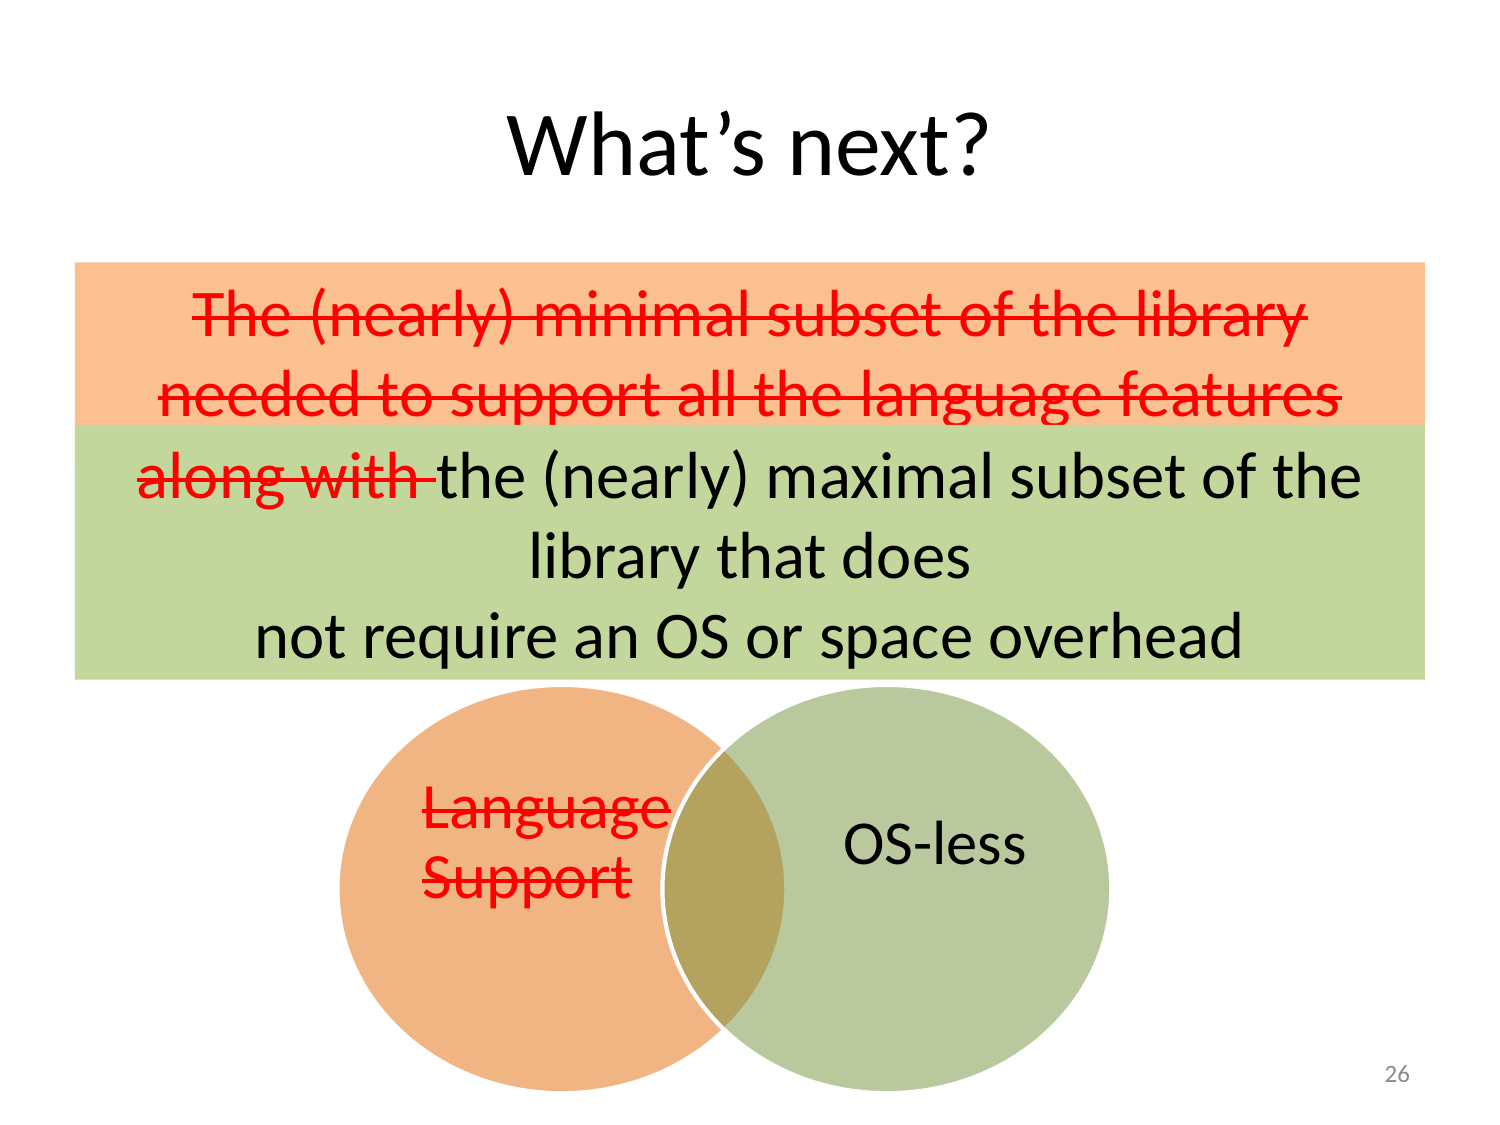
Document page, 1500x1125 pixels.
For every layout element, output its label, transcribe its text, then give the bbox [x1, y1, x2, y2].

text_box The (nearly) minimal subset of the library needed to support all the language features [74, 262, 1425, 424]
slide_number 26 [1074, 1042, 1425, 1103]
text_box OS-less [660, 682, 1114, 1096]
title What’s next? [75, 45, 1425, 233]
text_box Language Support [335, 682, 724, 1096]
text_box along with the (nearly) maximal subset of the library that does not require an OS or space overhead [74, 424, 1425, 680]
